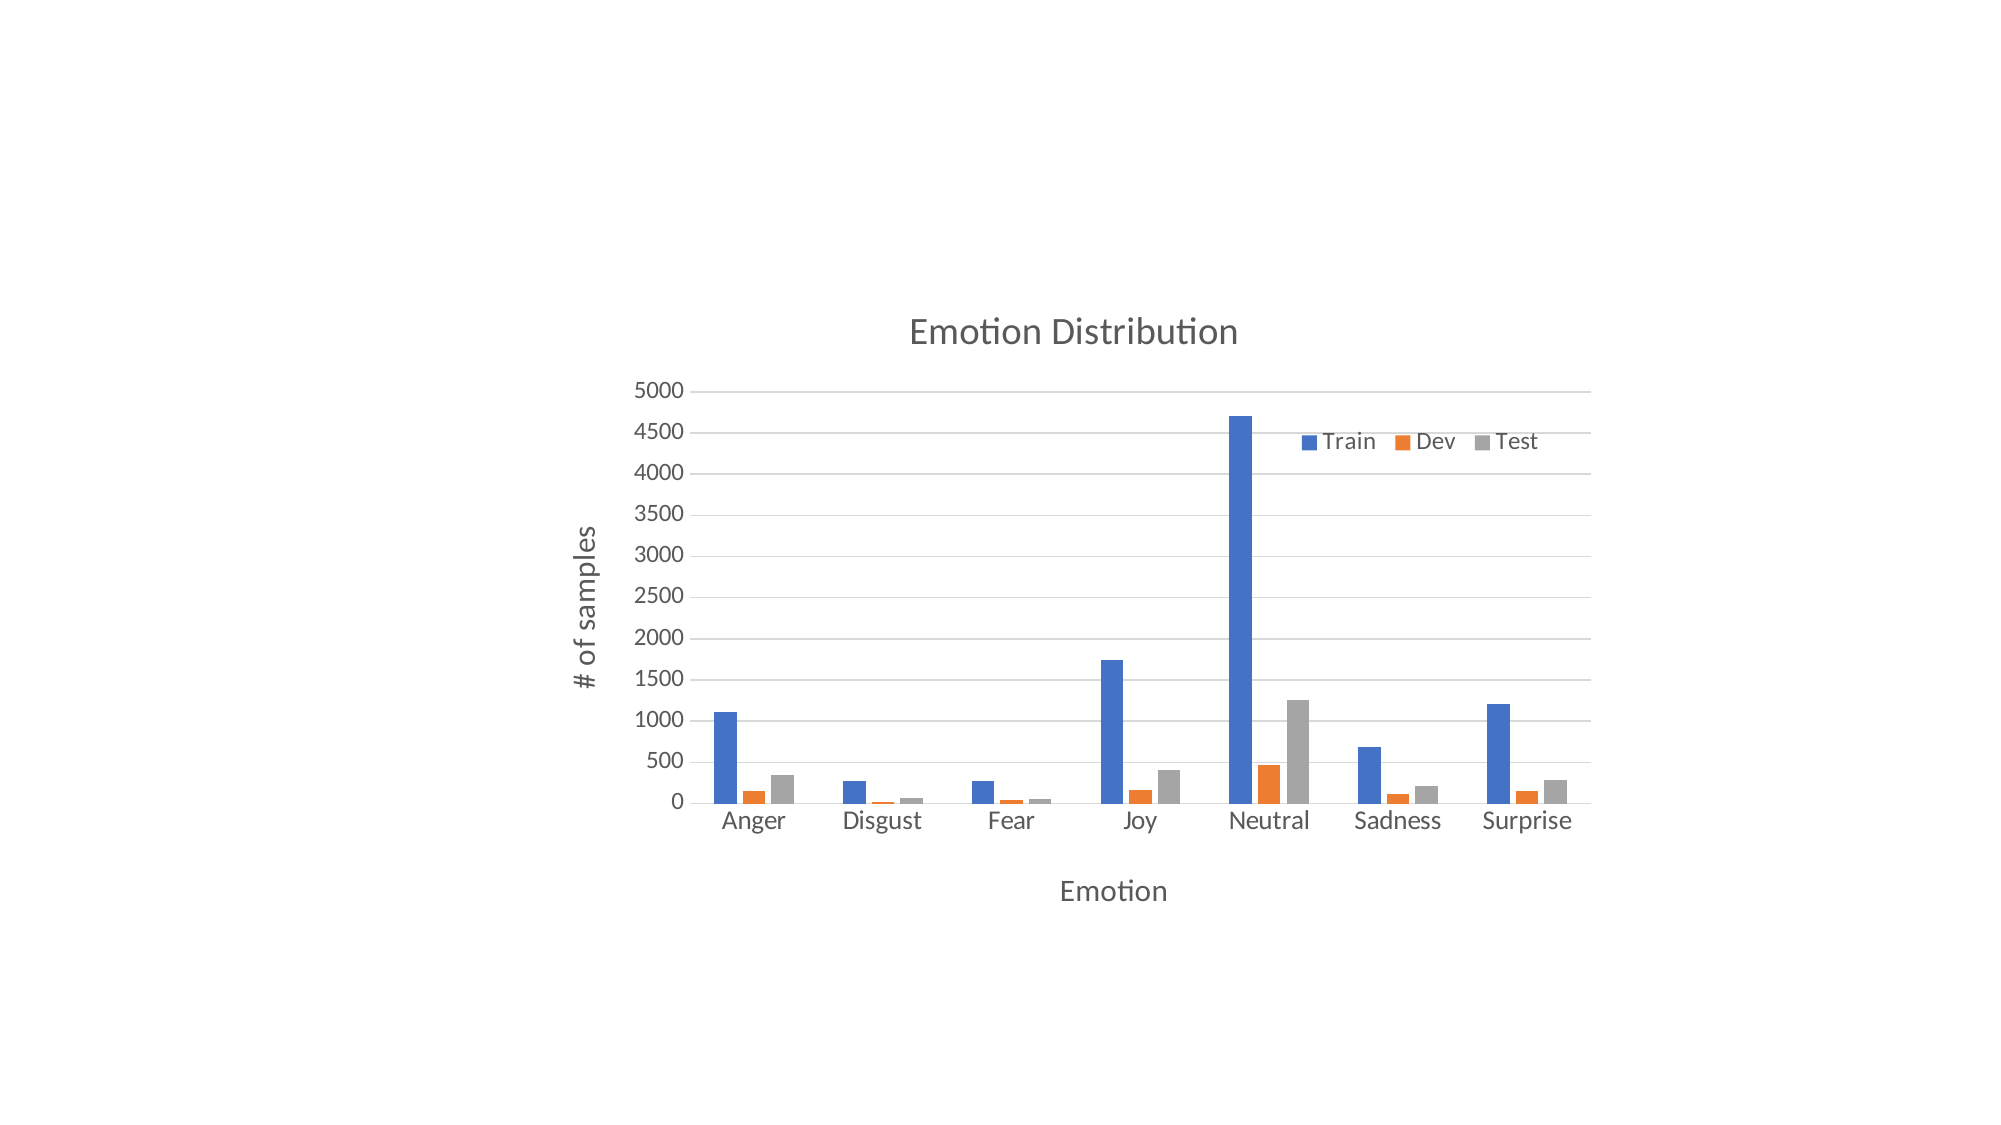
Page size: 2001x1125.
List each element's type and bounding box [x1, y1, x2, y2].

chart [535, 281, 1613, 973]
